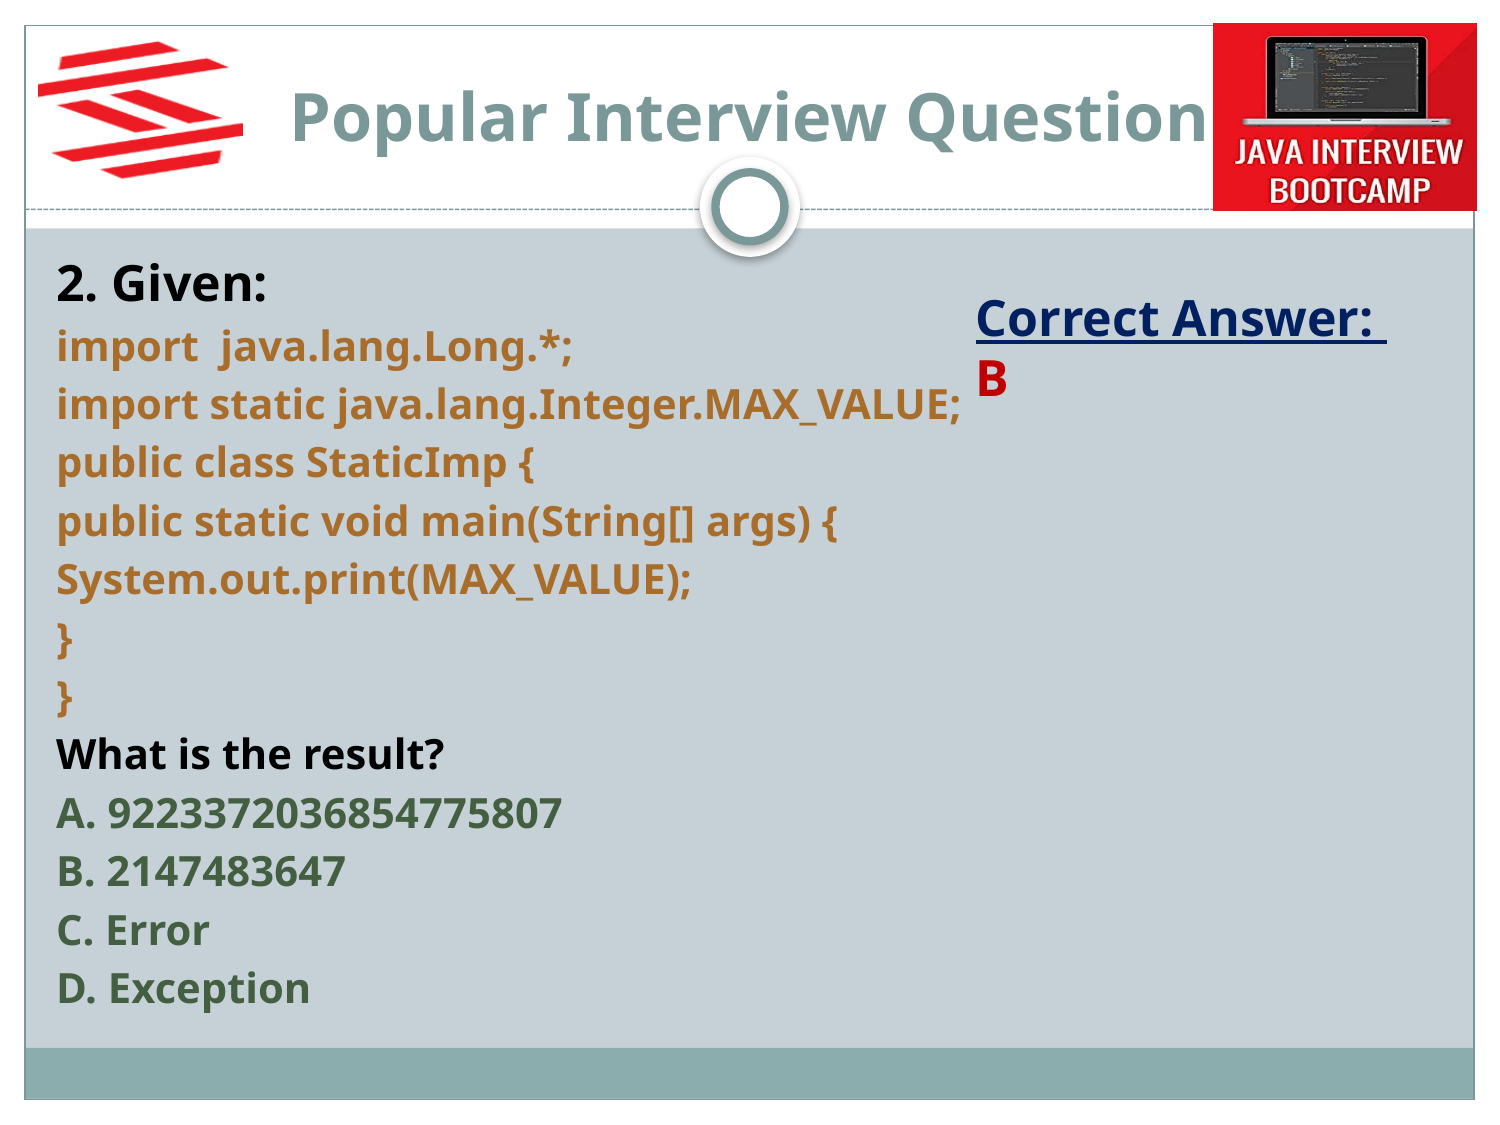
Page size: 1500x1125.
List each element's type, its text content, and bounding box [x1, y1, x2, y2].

picture [1213, 23, 1477, 212]
picture [37, 40, 243, 185]
list 2. Given: import java.lang.Long.*; import static java.lang.Integer.MAX_VALUE; public class StaticImp { public static void main(String[] args) { System.out.print(MAX_VALUE); } } What is the result? A. 9223372036854775807 B. 2147483647 C. Error D. Exception [41, 243, 1471, 1125]
text_box Correct Answer: B [960, 234, 1445, 460]
title Popular Interview Question [237, 37, 1206, 162]
